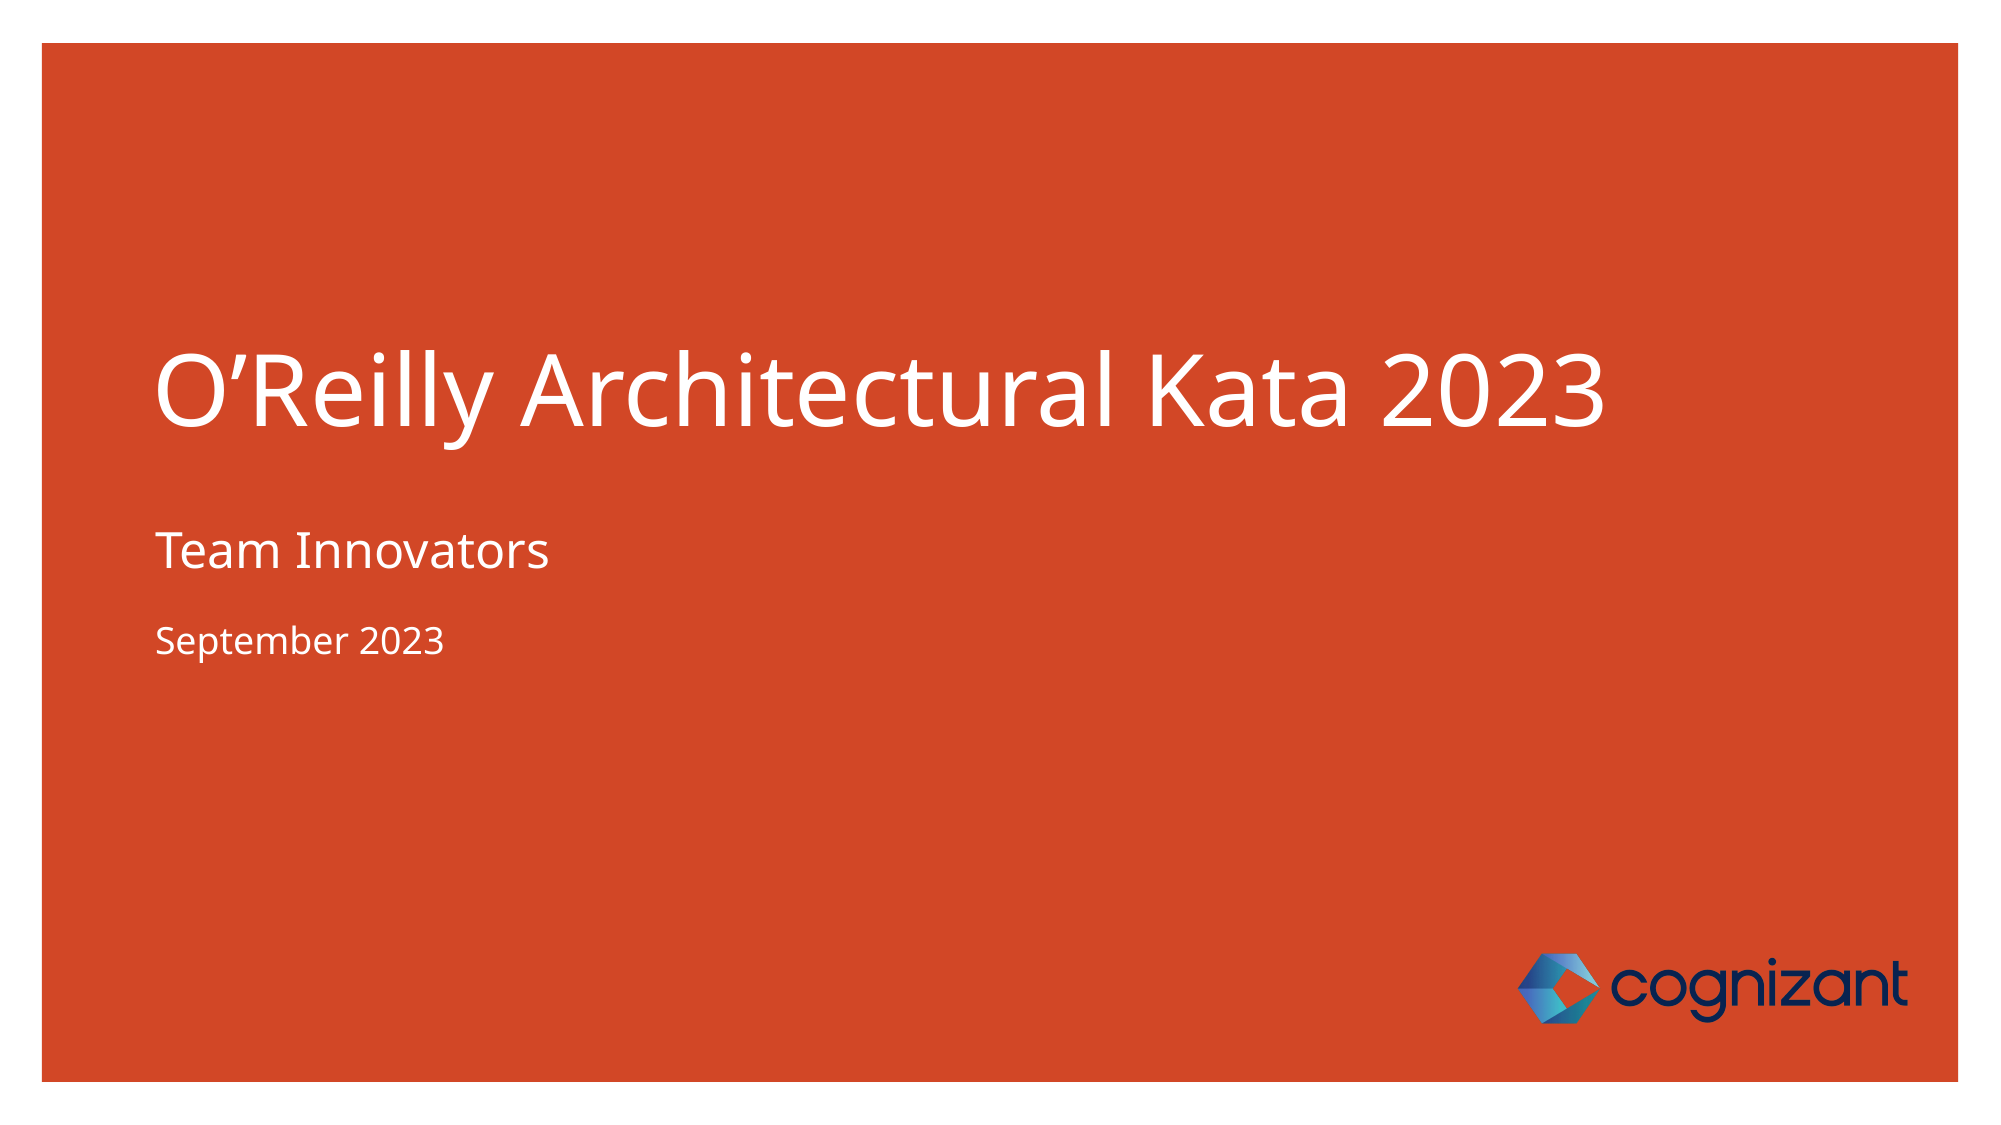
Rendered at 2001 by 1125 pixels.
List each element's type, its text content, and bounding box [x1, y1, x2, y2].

subtitle Team Innovators [140, 481, 1713, 668]
text_box September 2023 [140, 609, 551, 670]
picture [1506, 872, 1919, 1105]
title O’Reilly Architectural Kata 2023 [137, 190, 1863, 583]
